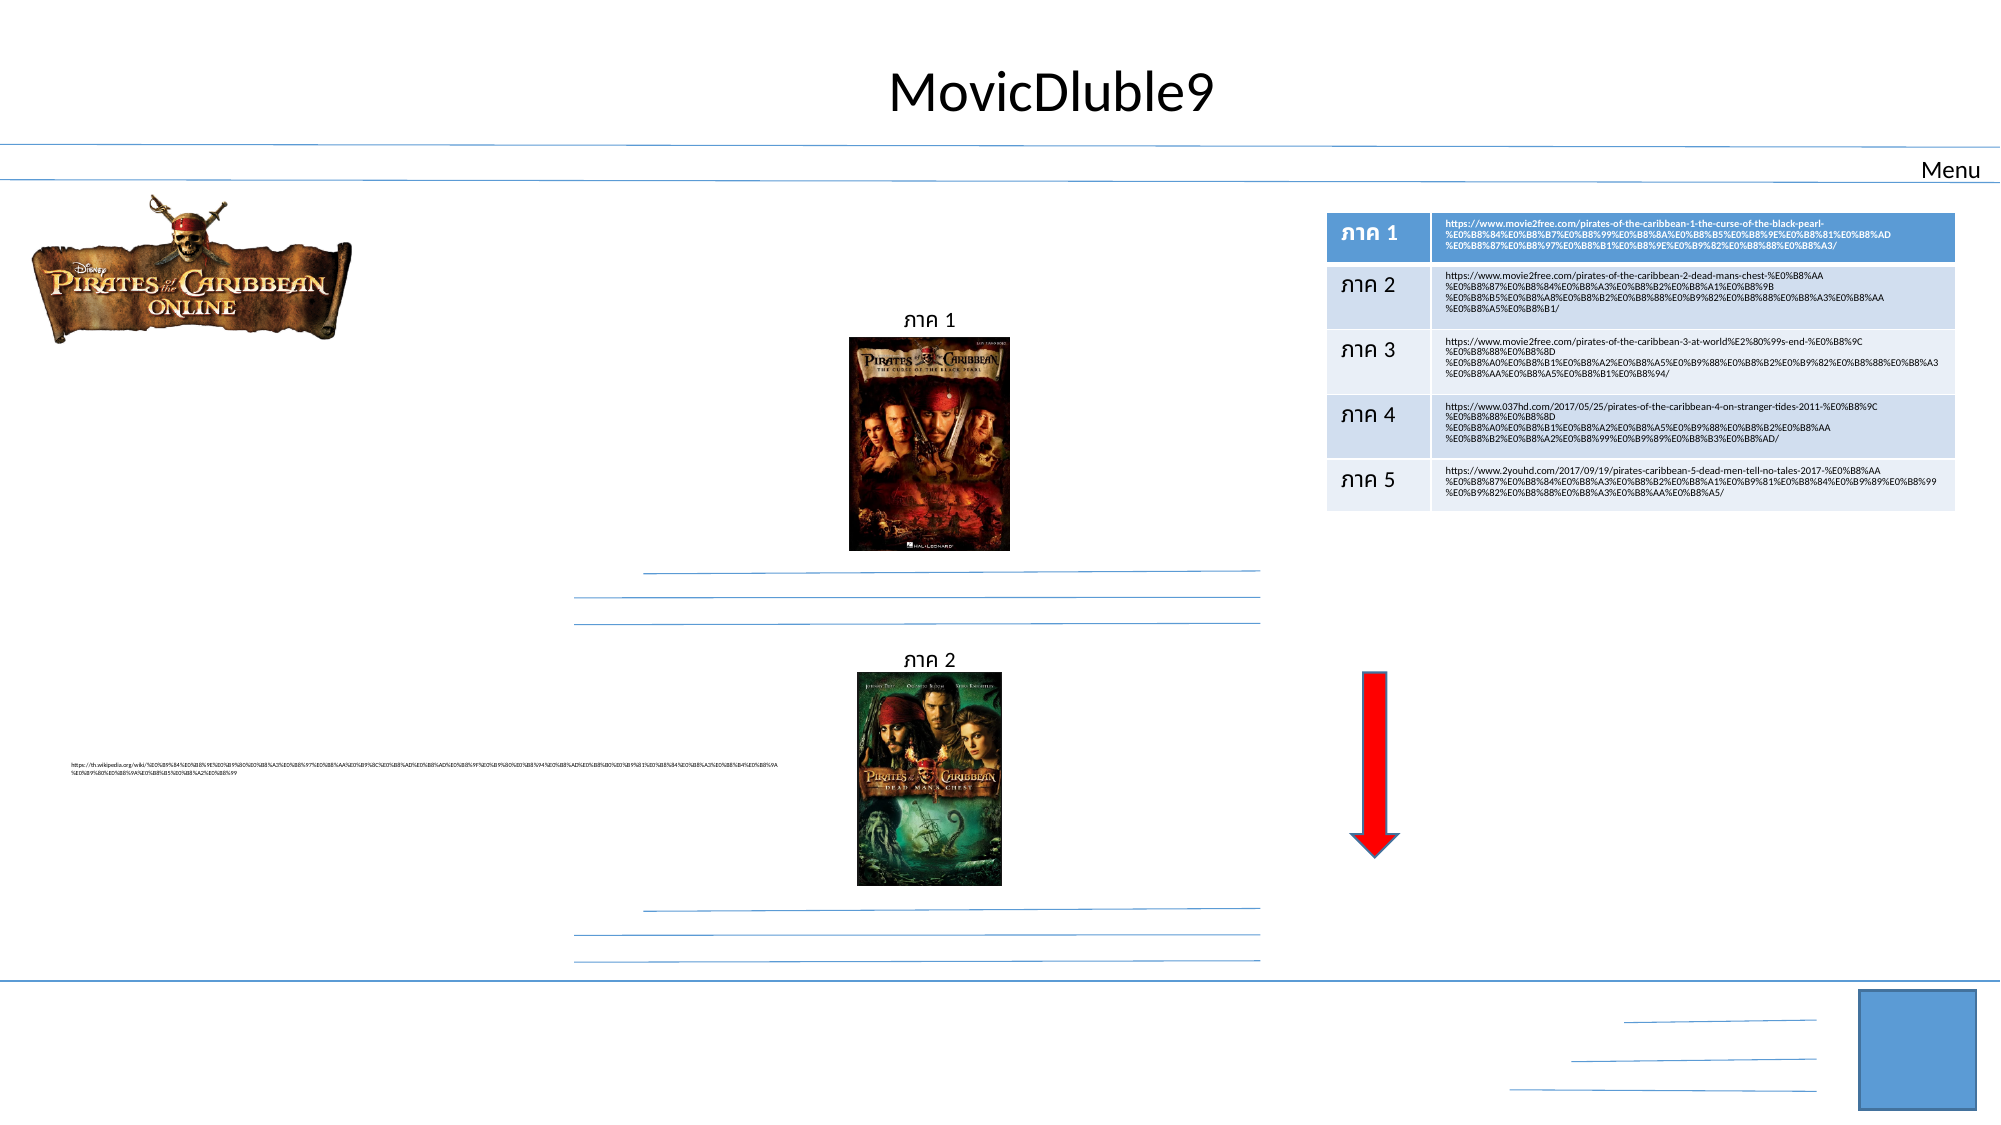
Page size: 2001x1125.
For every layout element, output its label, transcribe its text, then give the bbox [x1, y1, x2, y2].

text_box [0, 179, 2000, 183]
table_header https://www.movie2free.com/pirates-of-the-caribbean-1-the-curse-of-the-black-pearl-%E0%B8%84%E0%B8%B7%E0%B8%99%E0%B8%8A%E0%B8%B5%E0%B8%9E%E0%B8%81%E0%B8%AD%E0%B8%87%E0%B8%97%E0%B8%B1%E0%B8%9E%E0%B9%82%E0%B8%88%E0%B8%A3/ [1432, 213, 1955, 262]
text_box Menu [1906, 183, 2000, 191]
text_box ภาค 2 [889, 638, 971, 672]
table_cell ภาค 4 [1327, 395, 1430, 458]
table_cell ภาค 2 [1327, 267, 1430, 329]
text_box https://th.wikipedia.org/wiki/%E0%B9%84%E0%B8%9E%E0%B9%80%E0%B8%A3%E0%B8%97%E0%B8%AA%E0%B9%8C%E0%B8%AD%E0%B8%AD%E0%B8%9F%E0%B9%80%E0%B8%94%E0%B8%AD%E0%B8%B0%E0%B9%81%E0%B8%84%E0%B8%A3%E0%B8%B4%E0%B8%9A%E0%B9%80%E0%B8%9A%E0%B8%B5%E0%B8%A2%E0%B8%99 [56, 754, 811, 784]
text_box [1858, 989, 1977, 1111]
table_cell ภาค 5 [1327, 460, 1430, 511]
table_header ภาค 1 [1327, 213, 1430, 262]
table_cell https://www.037hd.com/2017/05/25/pirates-of-the-caribbean-4-on-stranger-tides-2011-%E0%B8%9C%E0%B8%88%E0%B8%8D%E0%B8%A0%E0%B8%B1%E0%B8%A2%E0%B8%A5%E0%B9%88%E0%B8%B2%E0%B8%AA%E0%B8%B2%E0%B8%A2%E0%B8%99%E0%B9%89%E0%B8%B3%E0%B8%AD/ [1432, 395, 1955, 458]
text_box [1624, 1019, 1817, 1023]
picture [849, 337, 1010, 551]
text_box [1348, 671, 1401, 859]
table_cell ภาค 3 [1327, 330, 1430, 394]
text_box MovicDluble9 [874, 45, 1231, 130]
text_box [643, 908, 1261, 912]
picture [857, 672, 1002, 886]
text_box Menu [1906, 148, 2000, 179]
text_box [643, 570, 1261, 574]
table_cell https://www.2youhd.com/2017/09/19/pirates-caribbean-5-dead-men-tell-no-tales-2017-%E0%B8%AA%E0%B8%87%E0%B8%84%E0%B8%A3%E0%B8%B2%E0%B8%A1%E0%B9%81%E0%B8%84%E0%B9%89%E0%B8%99%E0%B9%82%E0%B8%88%E0%B8%A3%E0%B8%AA%E0%B8%A5/ [1432, 460, 1955, 511]
text_box ภาค 1 [889, 298, 971, 337]
picture [31, 194, 352, 344]
table_cell https://www.movie2free.com/pirates-of-the-caribbean-2-dead-mans-chest-%E0%B8%AA%E0%B8%87%E0%B8%84%E0%B8%A3%E0%B8%B2%E0%B8%A1%E0%B8%9B%E0%B8%B5%E0%B8%A8%E0%B8%B2%E0%B8%88%E0%B9%82%E0%B8%88%E0%B8%A3%E0%B8%AA%E0%B8%A5%E0%B8%B1/ [1432, 267, 1955, 329]
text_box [0, 144, 2000, 148]
table_cell https://www.movie2free.com/pirates-of-the-caribbean-3-at-world%E2%80%99s-end-%E0%B8%9C%E0%B8%88%E0%B8%8D%E0%B8%A0%E0%B8%B1%E0%B8%A2%E0%B8%A5%E0%B9%88%E0%B8%B2%E0%B9%82%E0%B8%88%E0%B8%A3%E0%B8%AA%E0%B8%A5%E0%B8%B1%E0%B8%94/ [1432, 330, 1955, 394]
